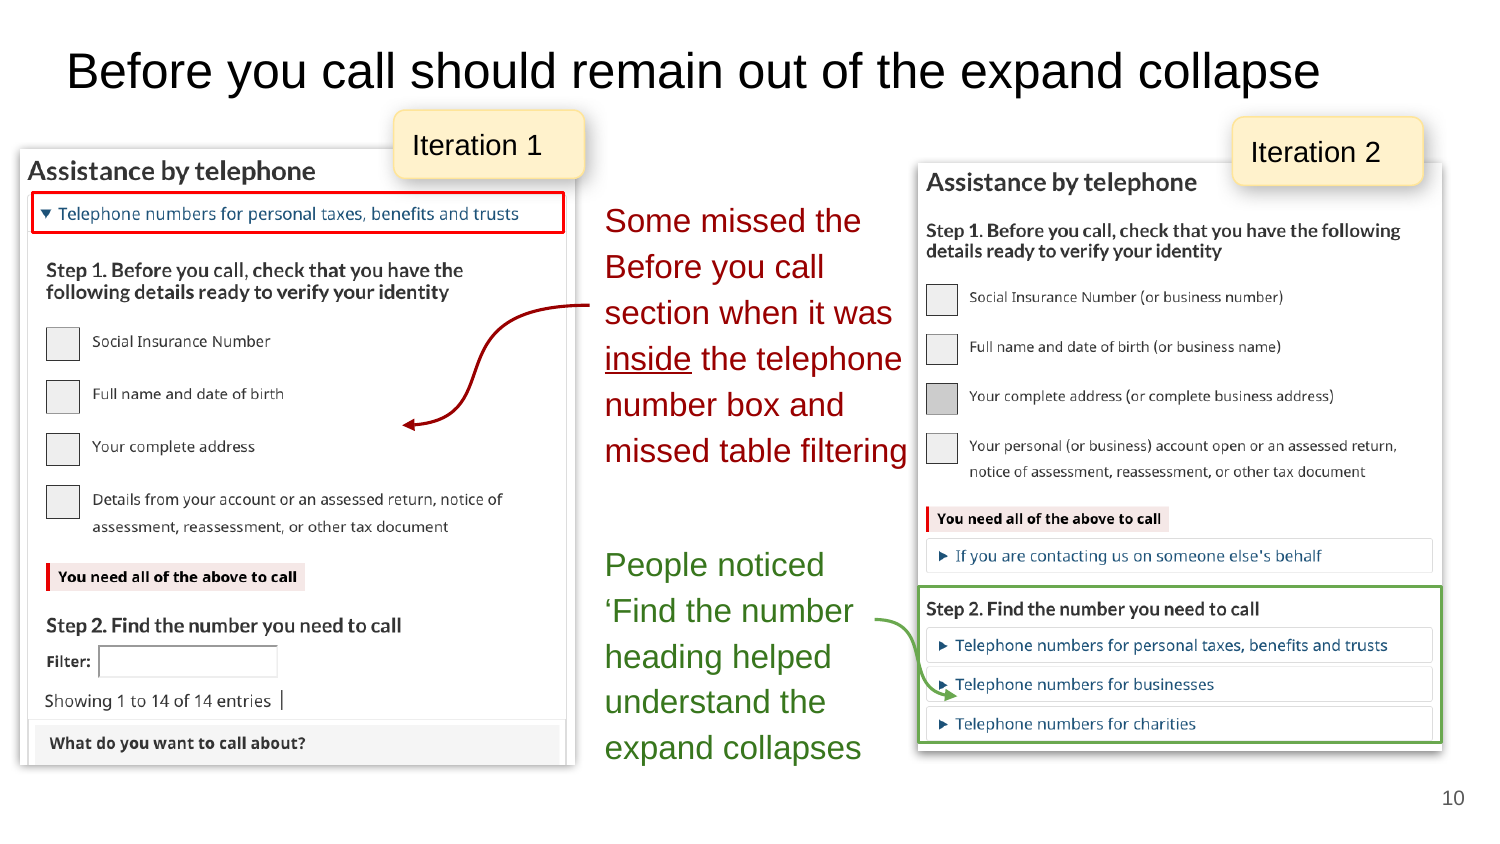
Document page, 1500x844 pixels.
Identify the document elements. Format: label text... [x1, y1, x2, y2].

text_box People noticed ‘Find the number heading helped understand the expand collapses [589, 521, 908, 633]
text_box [401, 304, 590, 426]
text_box Iteration 2 [1232, 116, 1424, 161]
title Before you call should remain out of the expand collapse [51, 23, 1449, 117]
text_box Iteration 1 [393, 110, 585, 176]
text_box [874, 619, 958, 697]
slide_number 10 [1389, 764, 1480, 830]
text_box Some missed the Before you call section when it was inside the telephone number box and missed table filtering [589, 178, 913, 432]
picture [20, 148, 576, 766]
picture [918, 163, 1442, 751]
